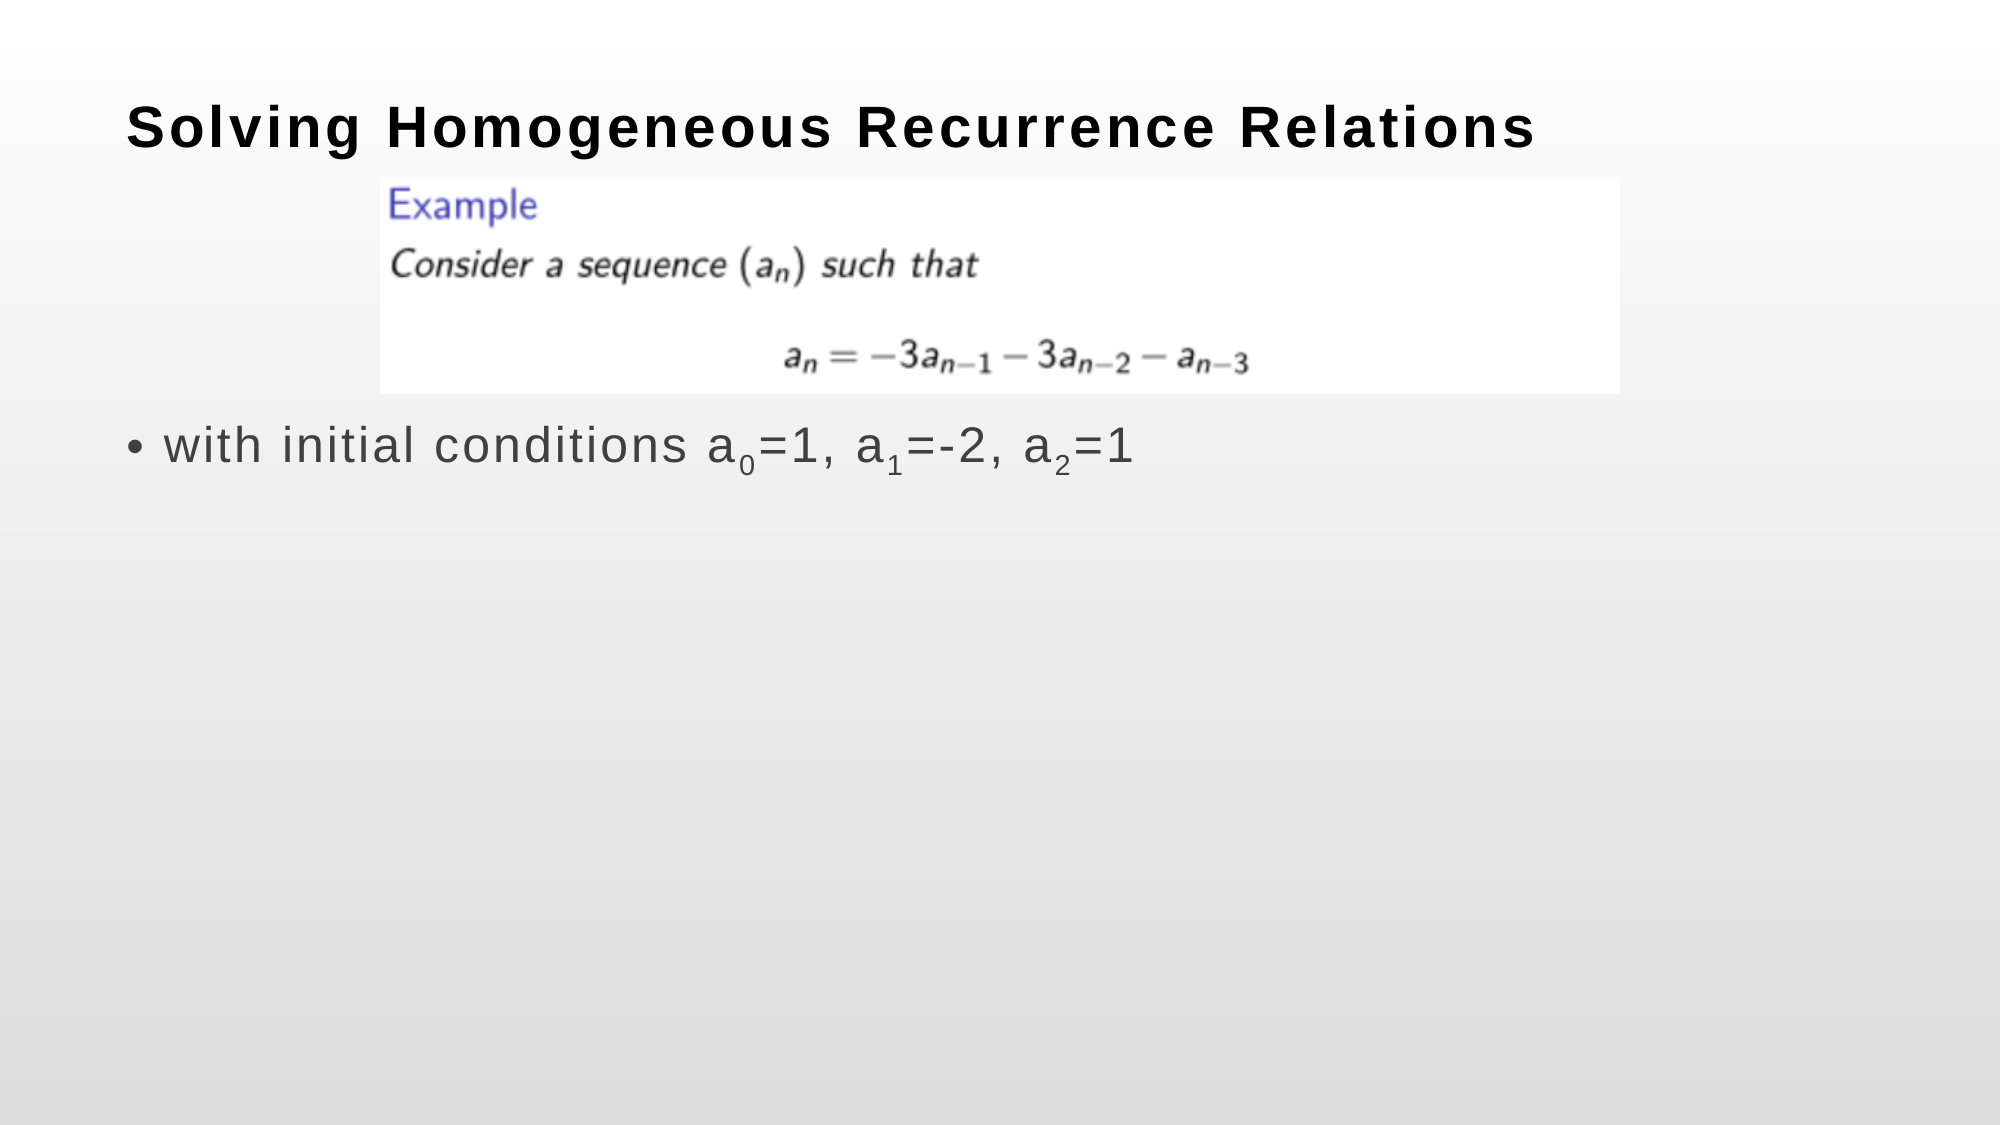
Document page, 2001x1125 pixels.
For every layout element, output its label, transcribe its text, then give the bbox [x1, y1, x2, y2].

picture [380, 177, 1620, 394]
title Solving Homogeneous Recurrence Relations [109, 70, 1891, 178]
list with initial conditions a0=1, a1=-2, a2=1 [109, 212, 1891, 1040]
